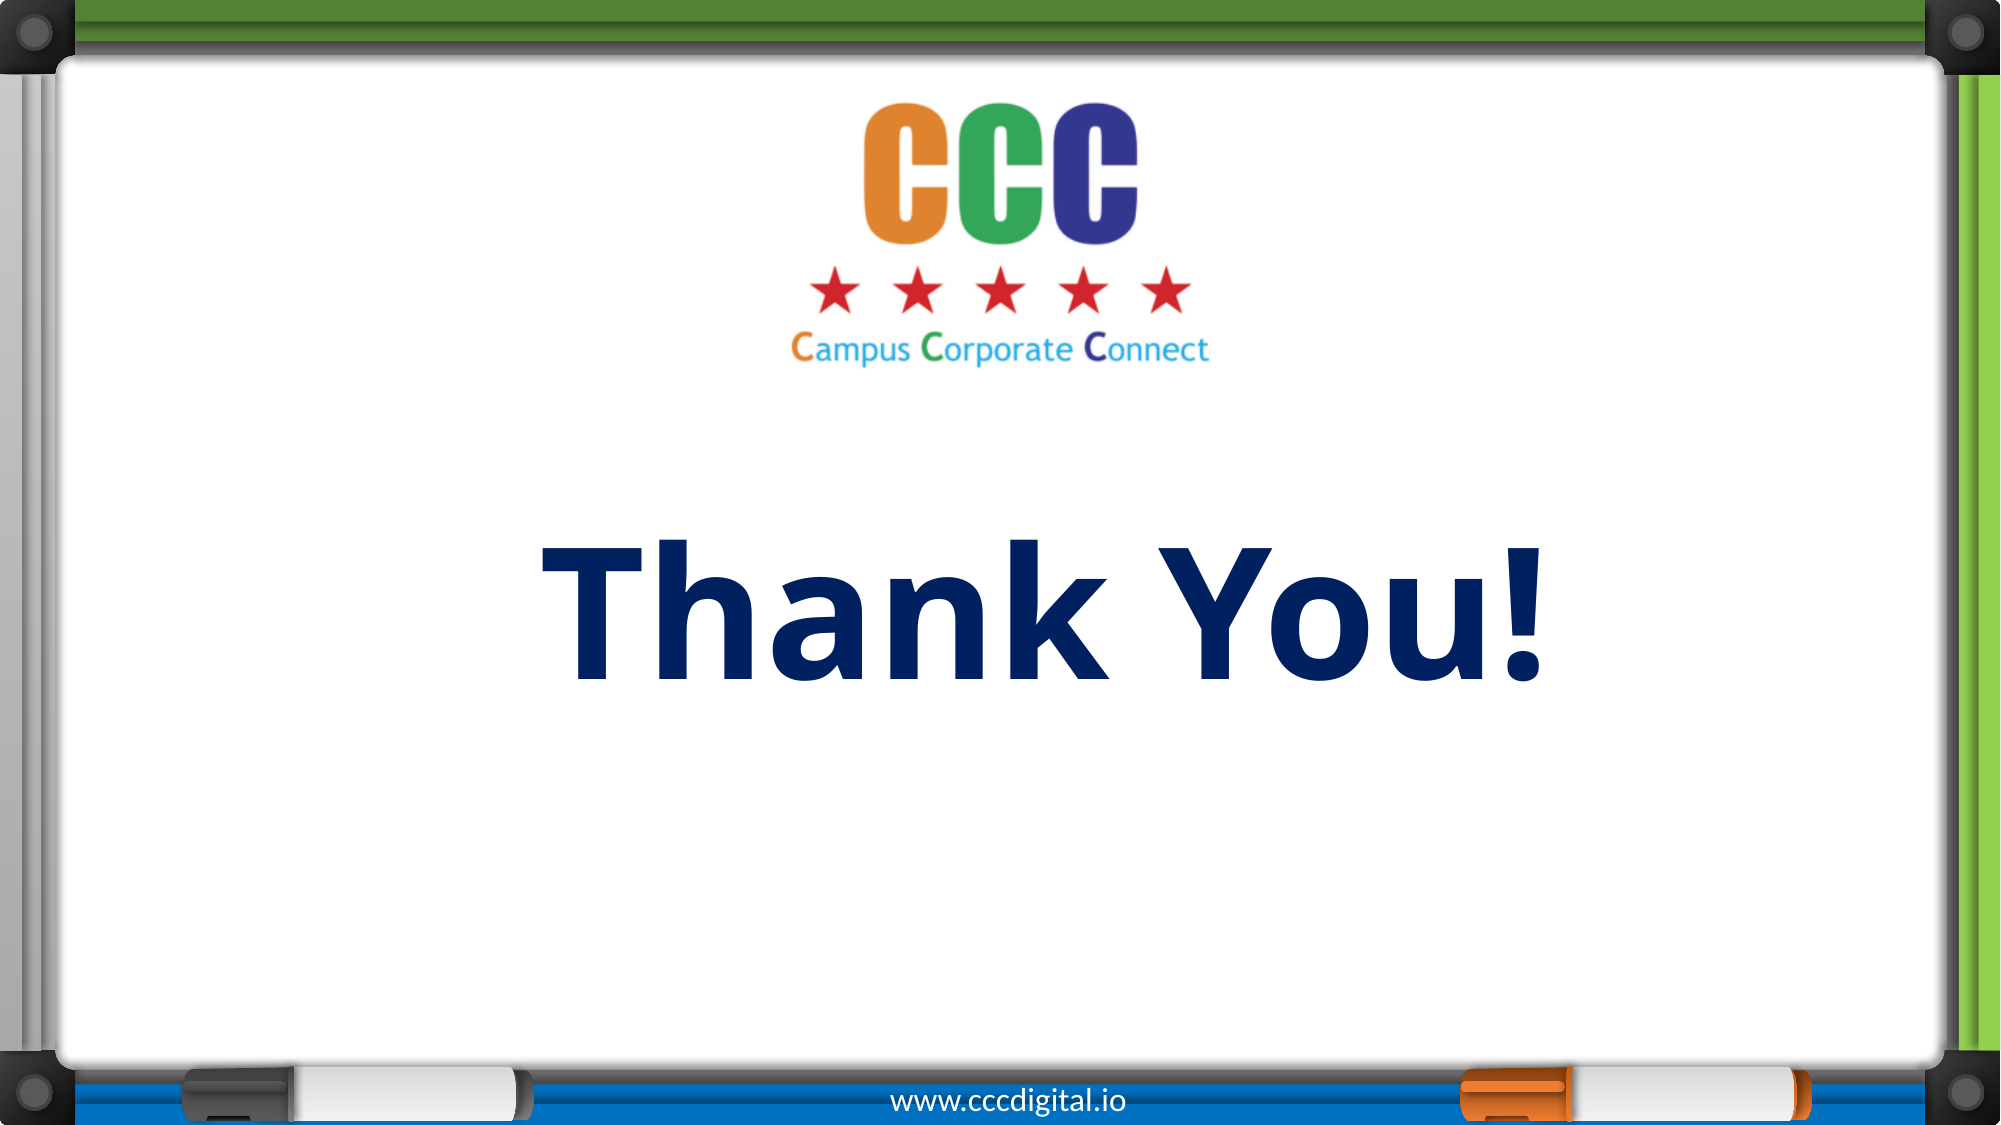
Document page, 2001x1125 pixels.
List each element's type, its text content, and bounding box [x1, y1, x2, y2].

text_box Thank You! [276, 489, 1814, 724]
picture [762, 100, 1238, 371]
